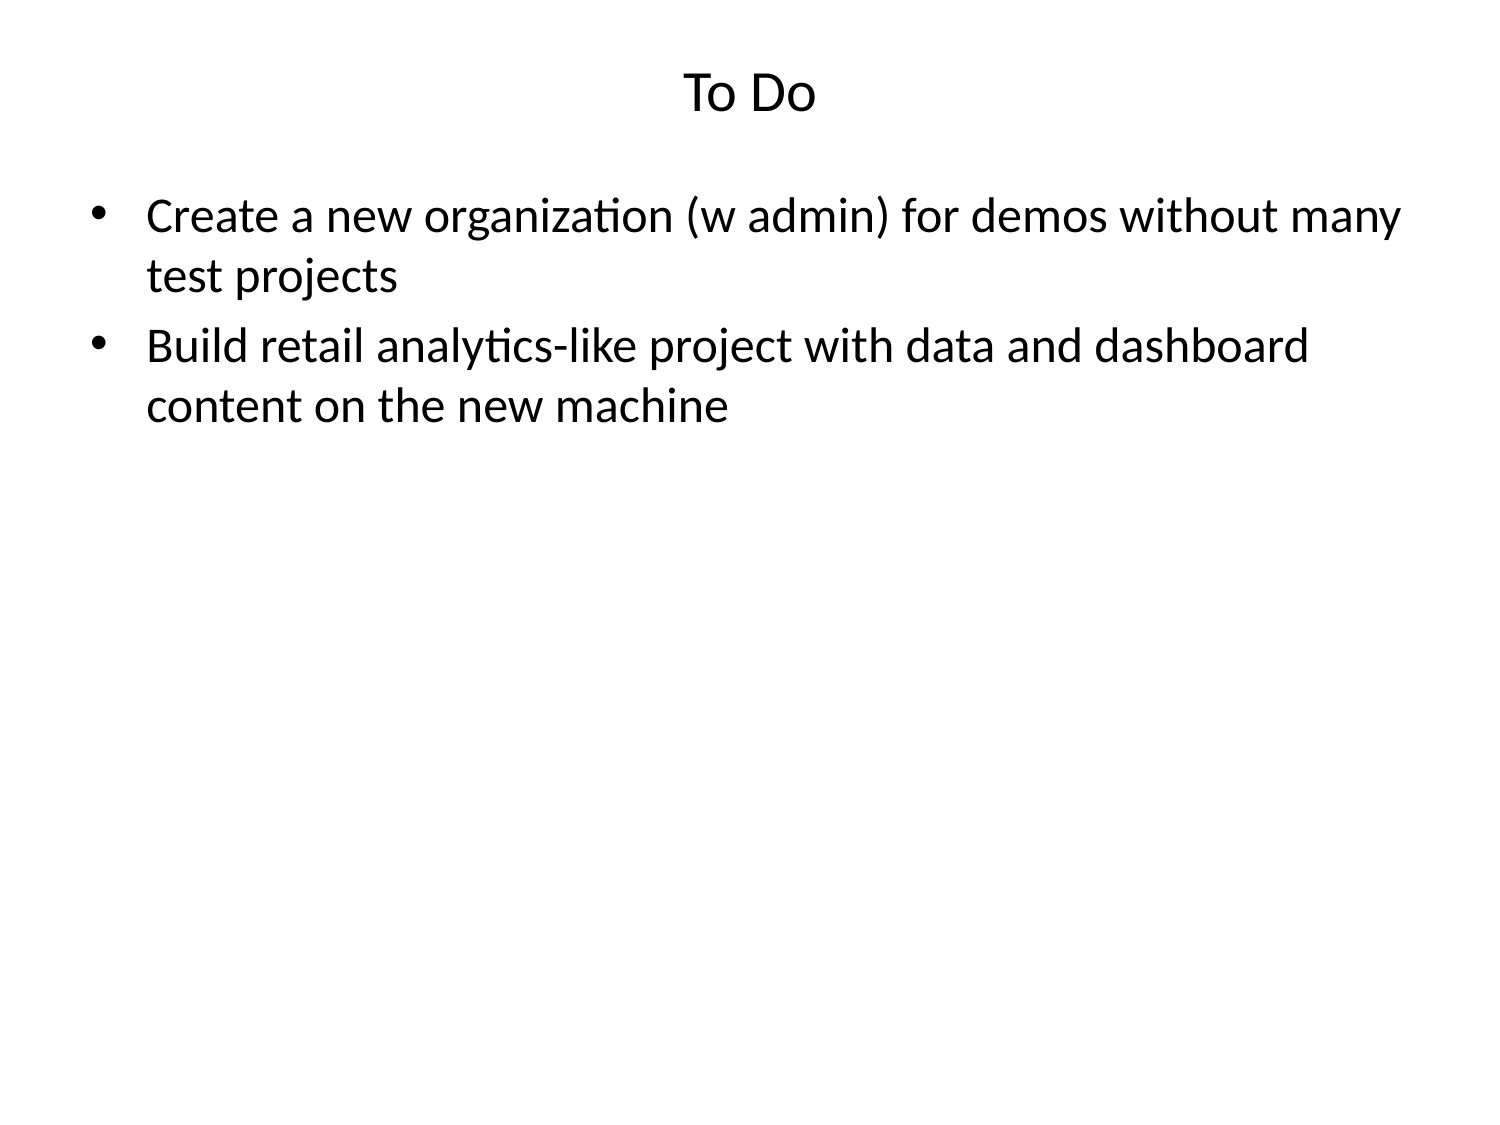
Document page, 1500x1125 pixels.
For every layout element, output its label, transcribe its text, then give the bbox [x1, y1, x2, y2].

title To Do [75, 45, 1425, 132]
list Create a new organization (w admin) for demos without many test projects Build retail analytics-like project with data and dashboard content on the new machine [75, 174, 1425, 917]
